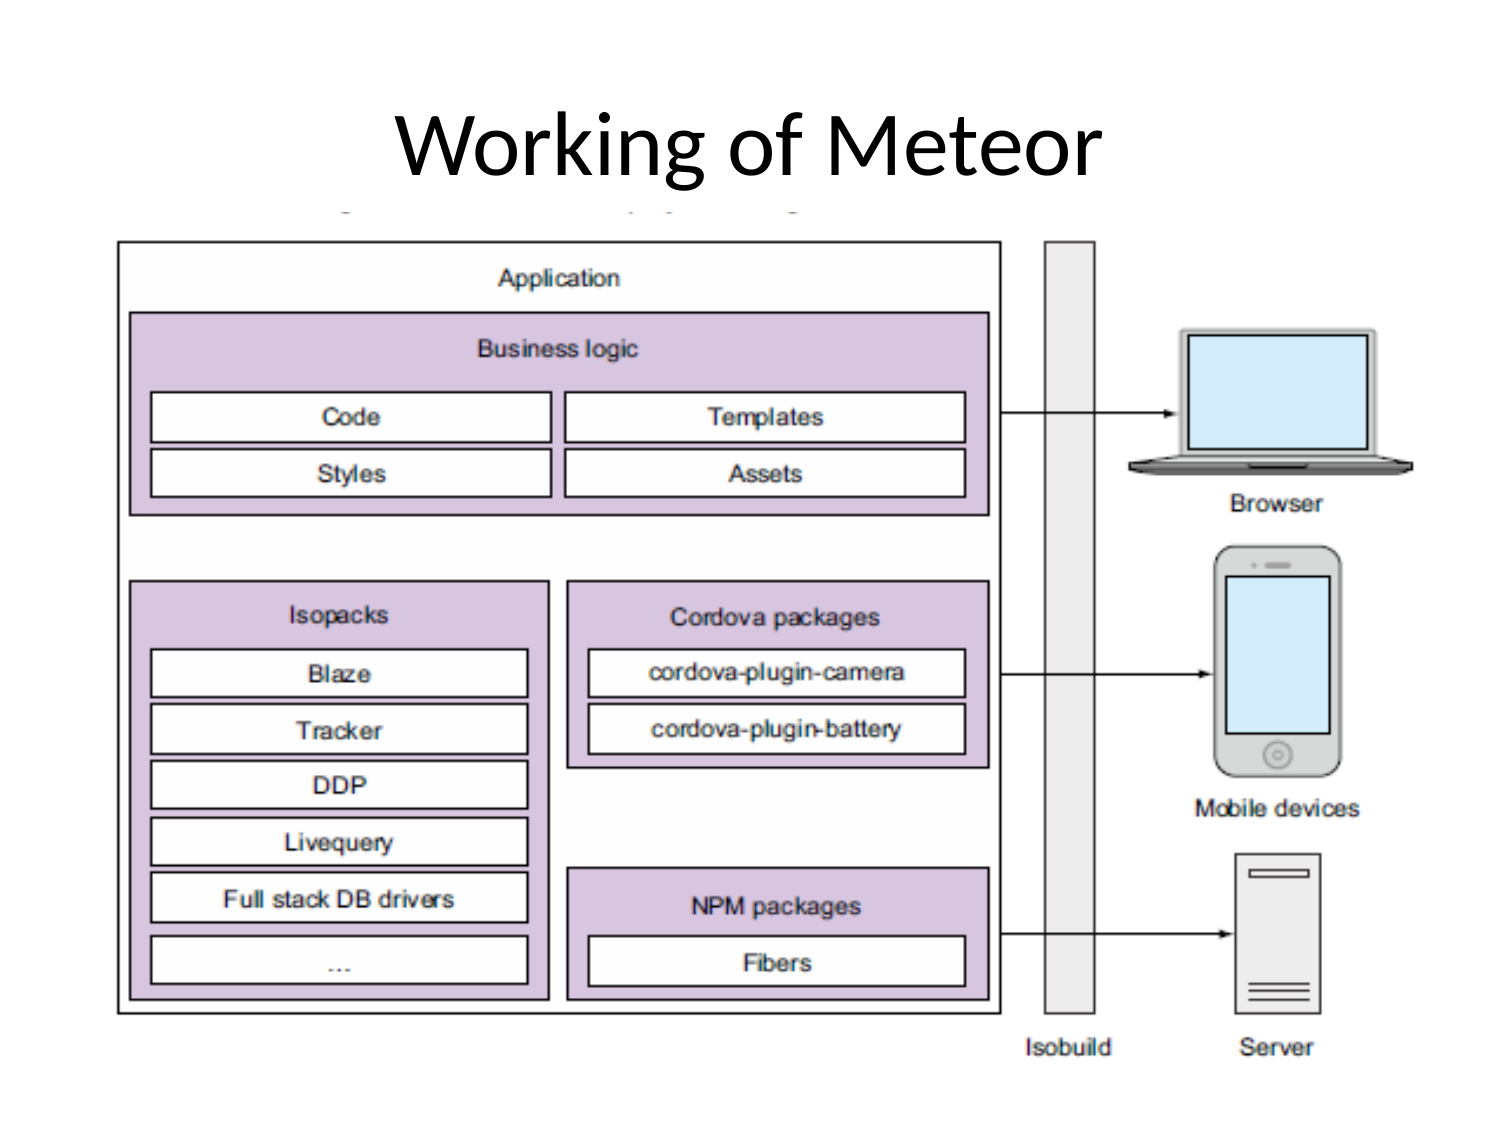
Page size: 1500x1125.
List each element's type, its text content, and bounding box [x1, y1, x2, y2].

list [98, 212, 1476, 1088]
title Working of Meteor [75, 45, 1425, 233]
